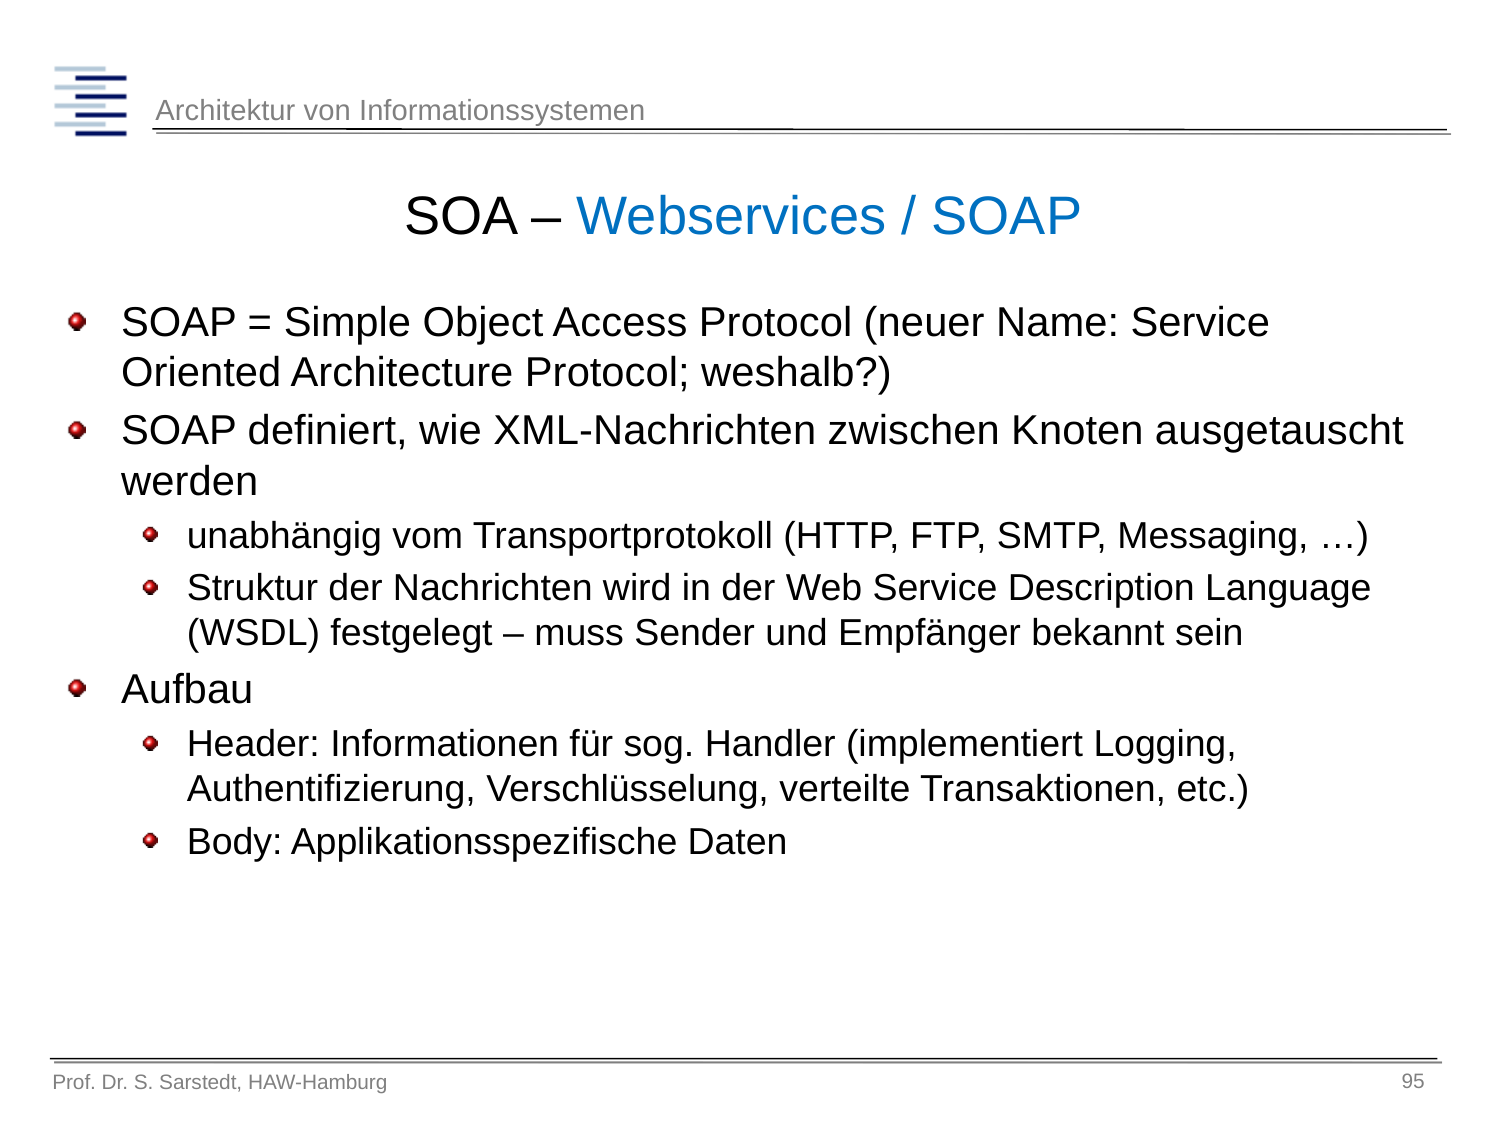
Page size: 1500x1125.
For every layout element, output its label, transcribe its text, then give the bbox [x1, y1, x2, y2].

list SOAP = Simple Object Access Protocol (neuer Name: Service Oriented Architecture Protocol; weshalb?) SOAP definiert, wie XML-Nachrichten zwischen Knoten ausgetauscht werden unabhängig vom Transportprotokoll (HTTP, FTP, SMTP, Messaging, …) Struktur der Nachrichten wird in der Web Service Description Language (WSDL) festgelegt – muss Sender und Empfänger bekannt sein Aufbau Header: Informationen für sog. Handler (implementiert Logging, Authentifizierung, Verschlüsselung, verteilte Transaktionen, etc.) Body: Applikationsspezifische Daten [49, 287, 1438, 1048]
picture [65, 418, 86, 439]
picture [140, 830, 158, 848]
title SOA – Webservices / SOAP [49, 174, 1438, 251]
picture [46, 58, 141, 148]
picture [140, 733, 158, 751]
picture [65, 309, 86, 331]
picture [140, 577, 158, 595]
picture [140, 524, 158, 542]
picture [65, 676, 86, 697]
